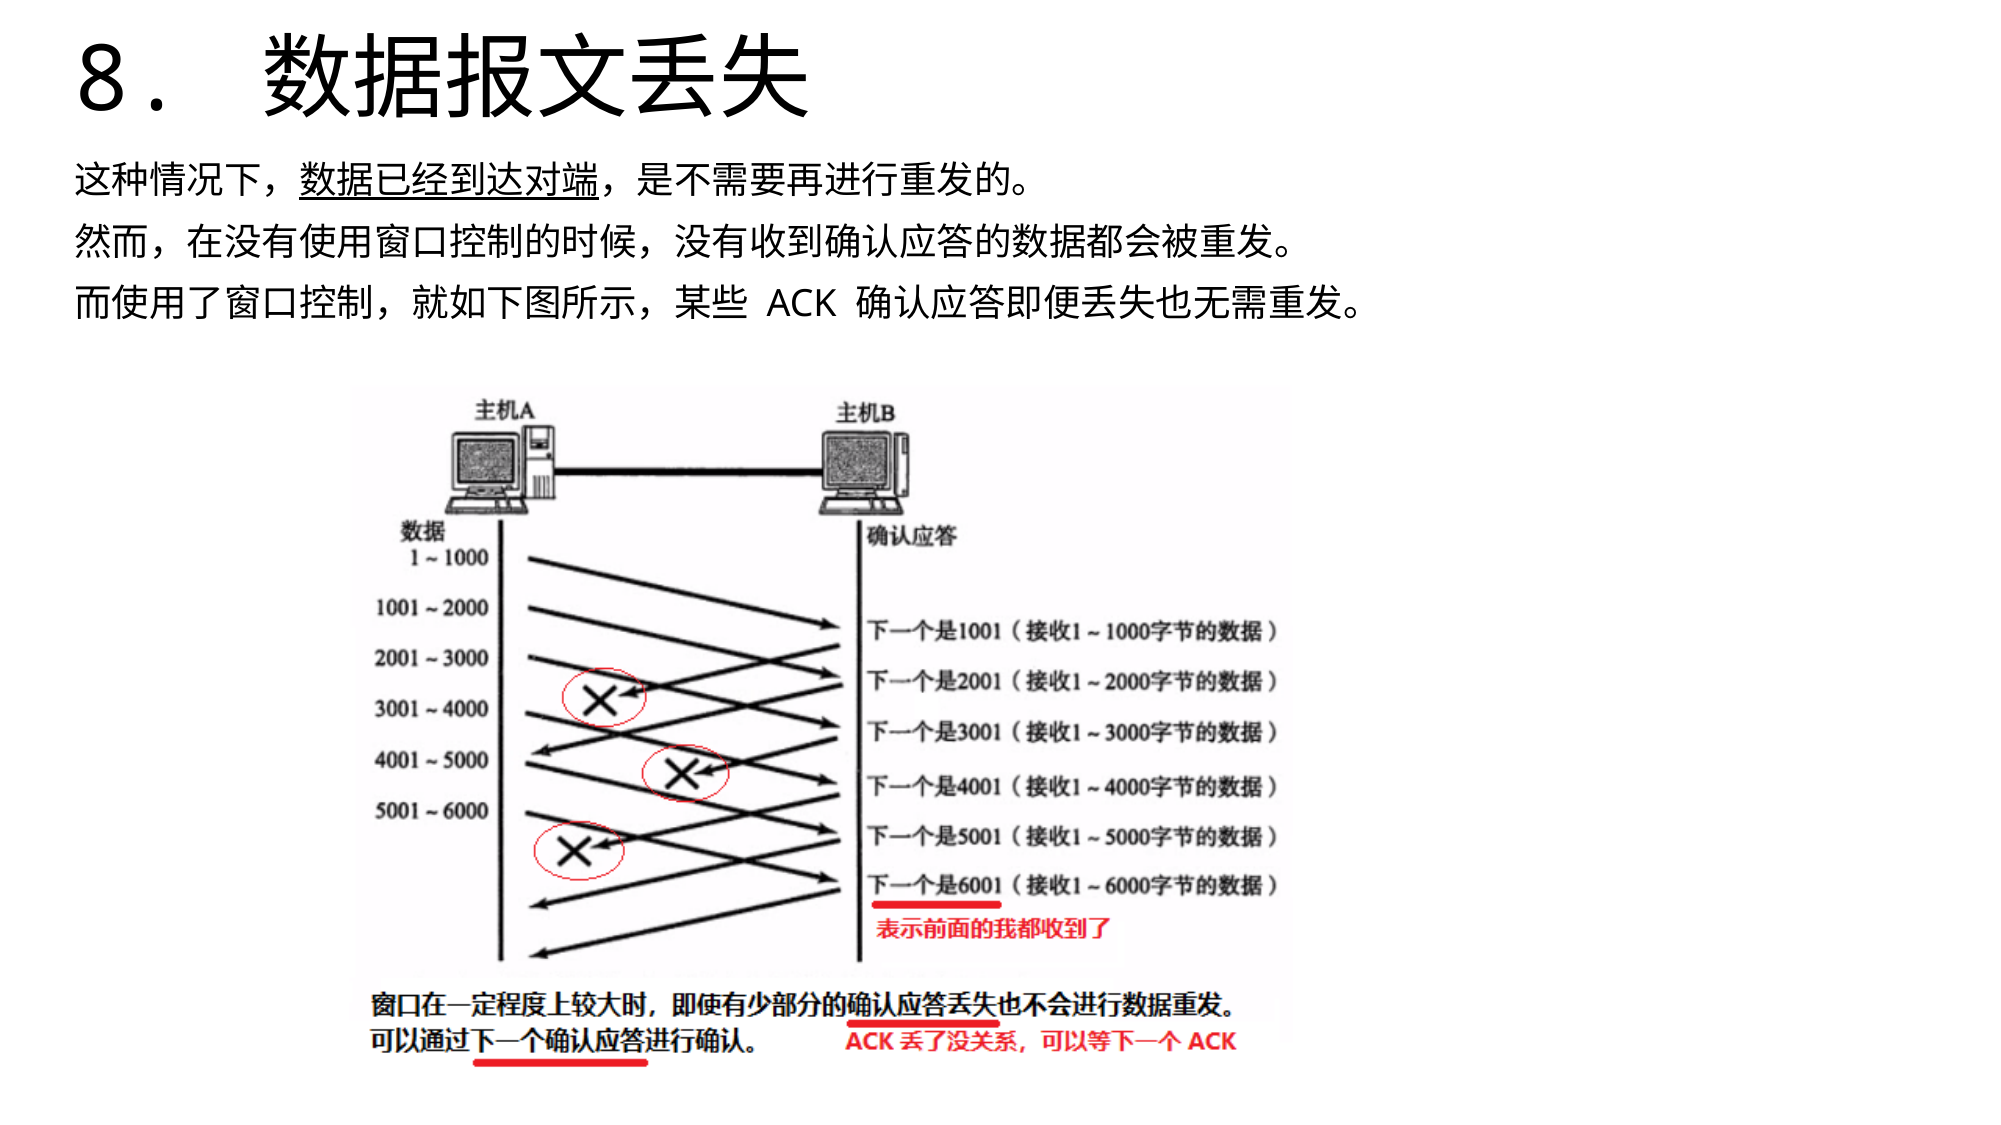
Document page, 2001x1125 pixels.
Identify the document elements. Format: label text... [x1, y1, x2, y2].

list 这种情况下，数据已经到达对端，是不需要再进行重发的。 然而，在没有使用窗口控制的时候，没有收到确认应答的数据都会被重发。 而使用了窗口控制，就如下图所示，某些 ACK 确认应答即便丢失也无需重发。 [59, 154, 1785, 1092]
title 8. 数据报文丢失 [59, 16, 1785, 145]
picture [334, 380, 1321, 1078]
